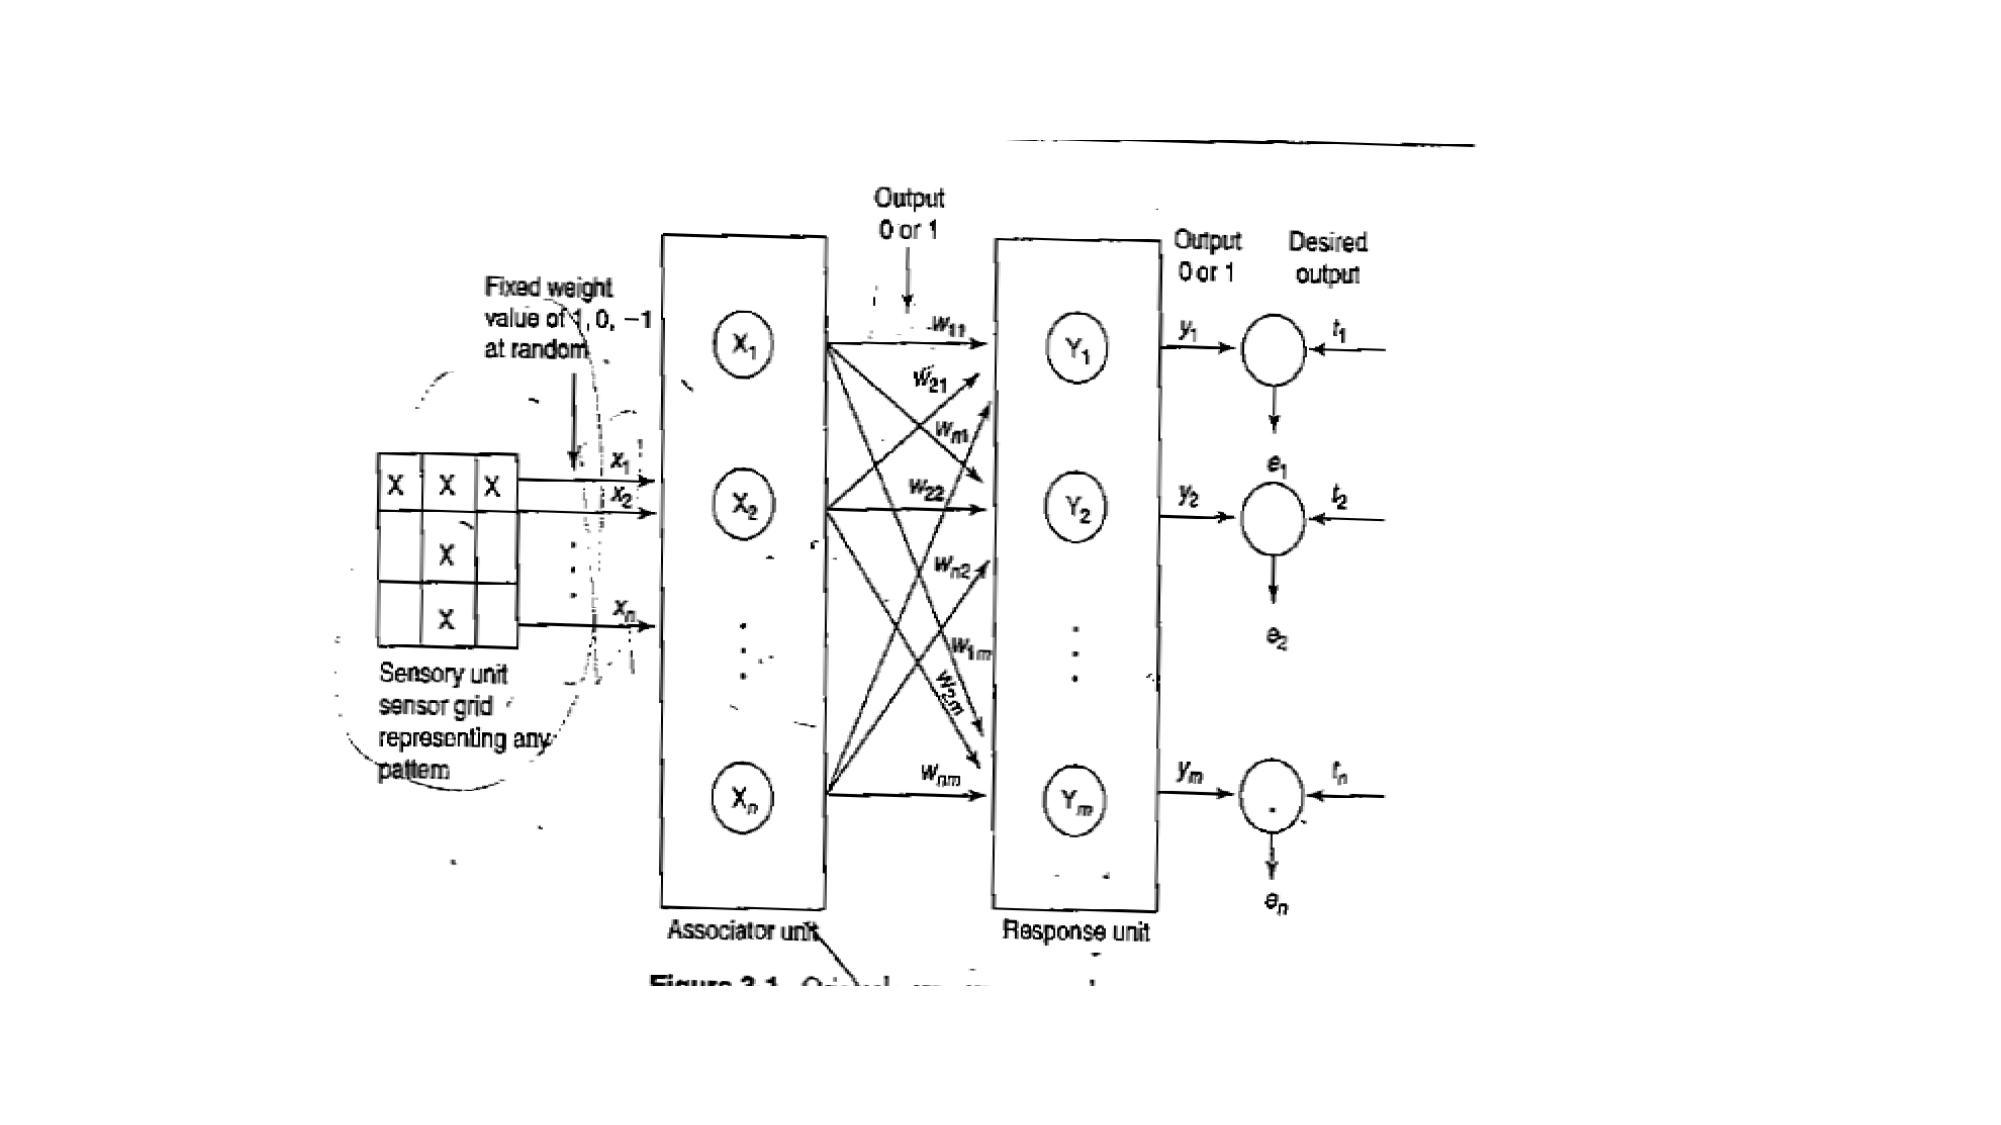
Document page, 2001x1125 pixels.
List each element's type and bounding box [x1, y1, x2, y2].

picture [290, 140, 1497, 986]
